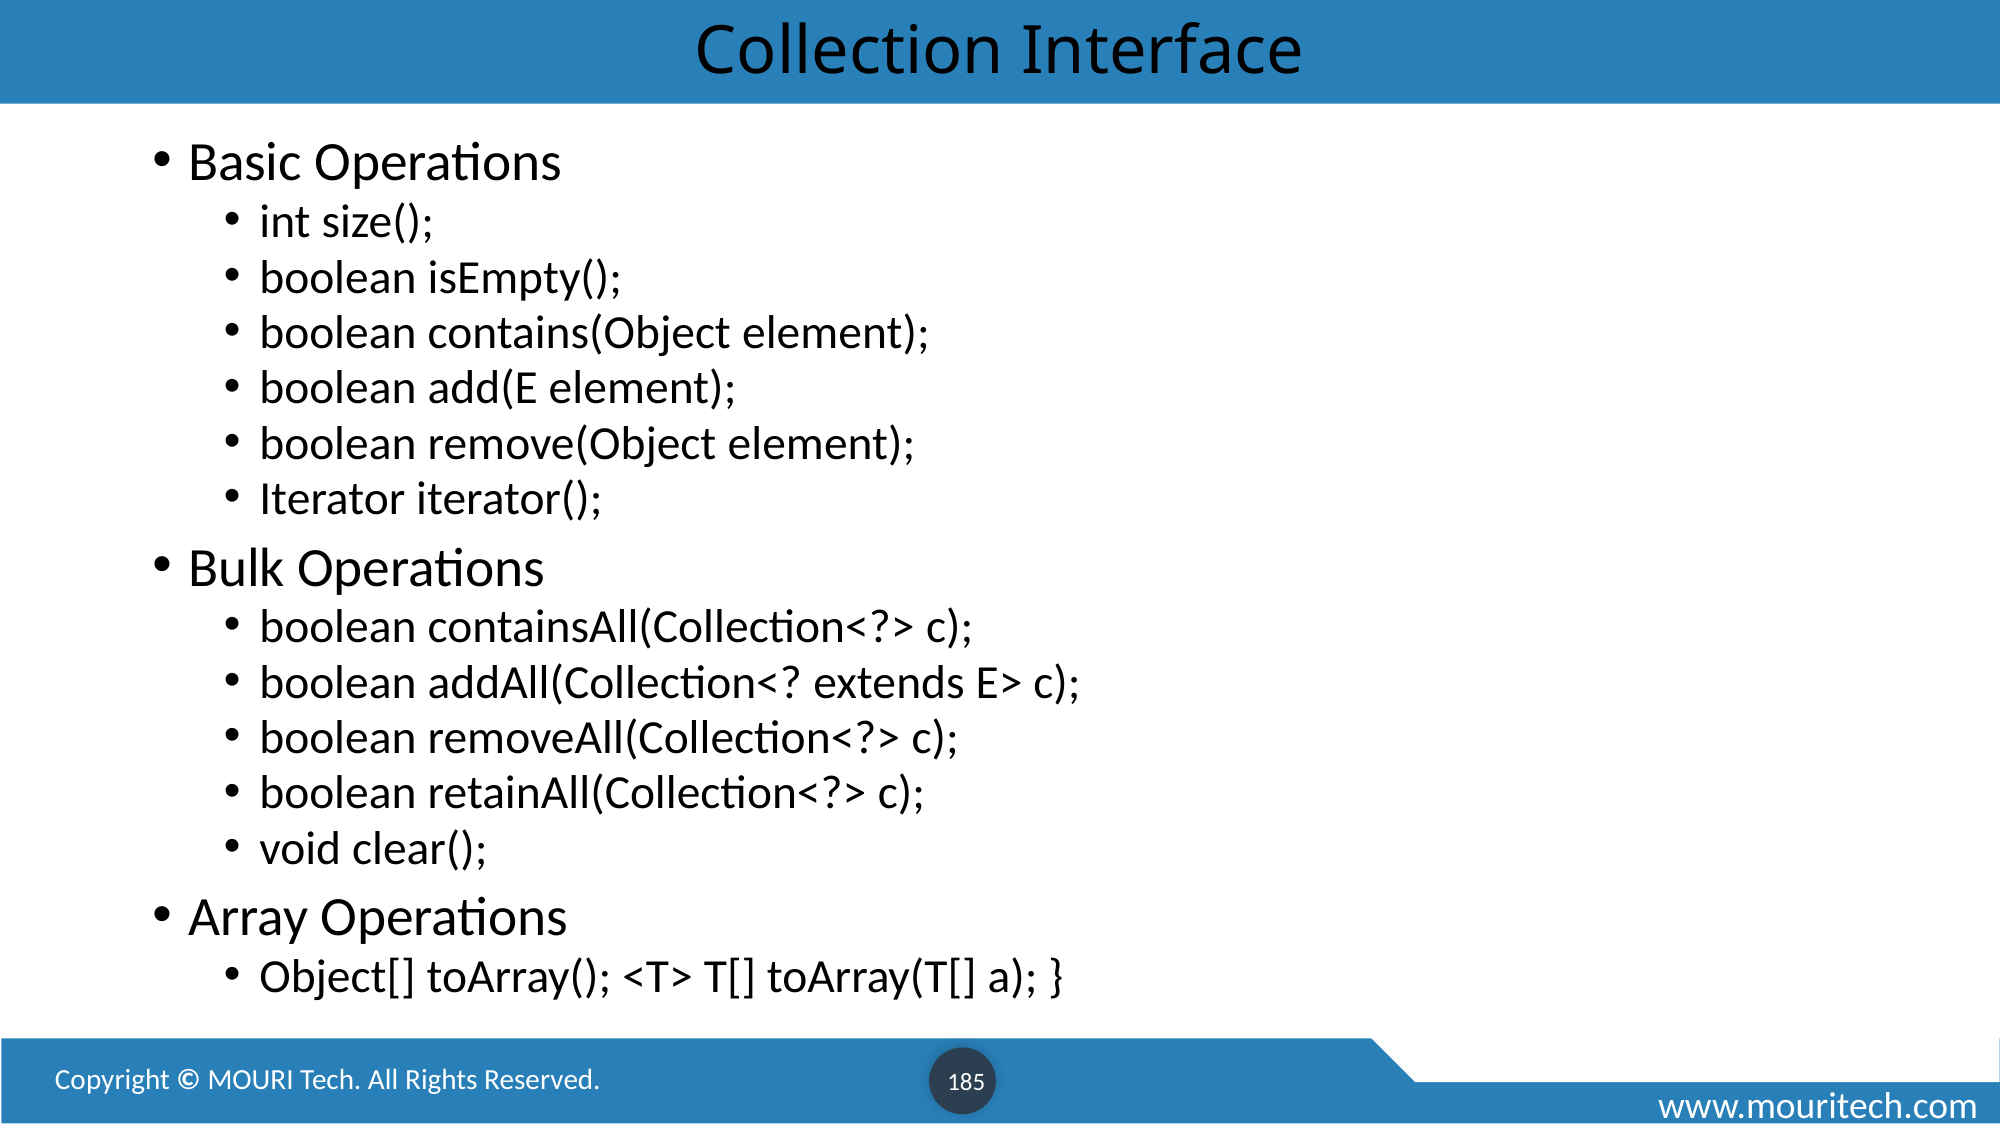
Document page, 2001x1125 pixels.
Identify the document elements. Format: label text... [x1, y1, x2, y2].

title Collection Interface [0, 0, 2000, 104]
slide_number 185 [931, 1051, 1002, 1111]
list Basic Operations int size(); boolean isEmpty(); boolean contains(Object element); boolean add(E element); boolean remove(Object element); Iterator iterator(); Bulk Operations boolean containsAll(Collection<?> c); boolean addAll(Collection<? extends E> c); boolean removeAll(Collection<?> c); boolean retainAll(Collection<?> c); void clear(); Array Operations Object[] toArray(); <T> T[] toArray(T[] a); } [137, 130, 1863, 1014]
